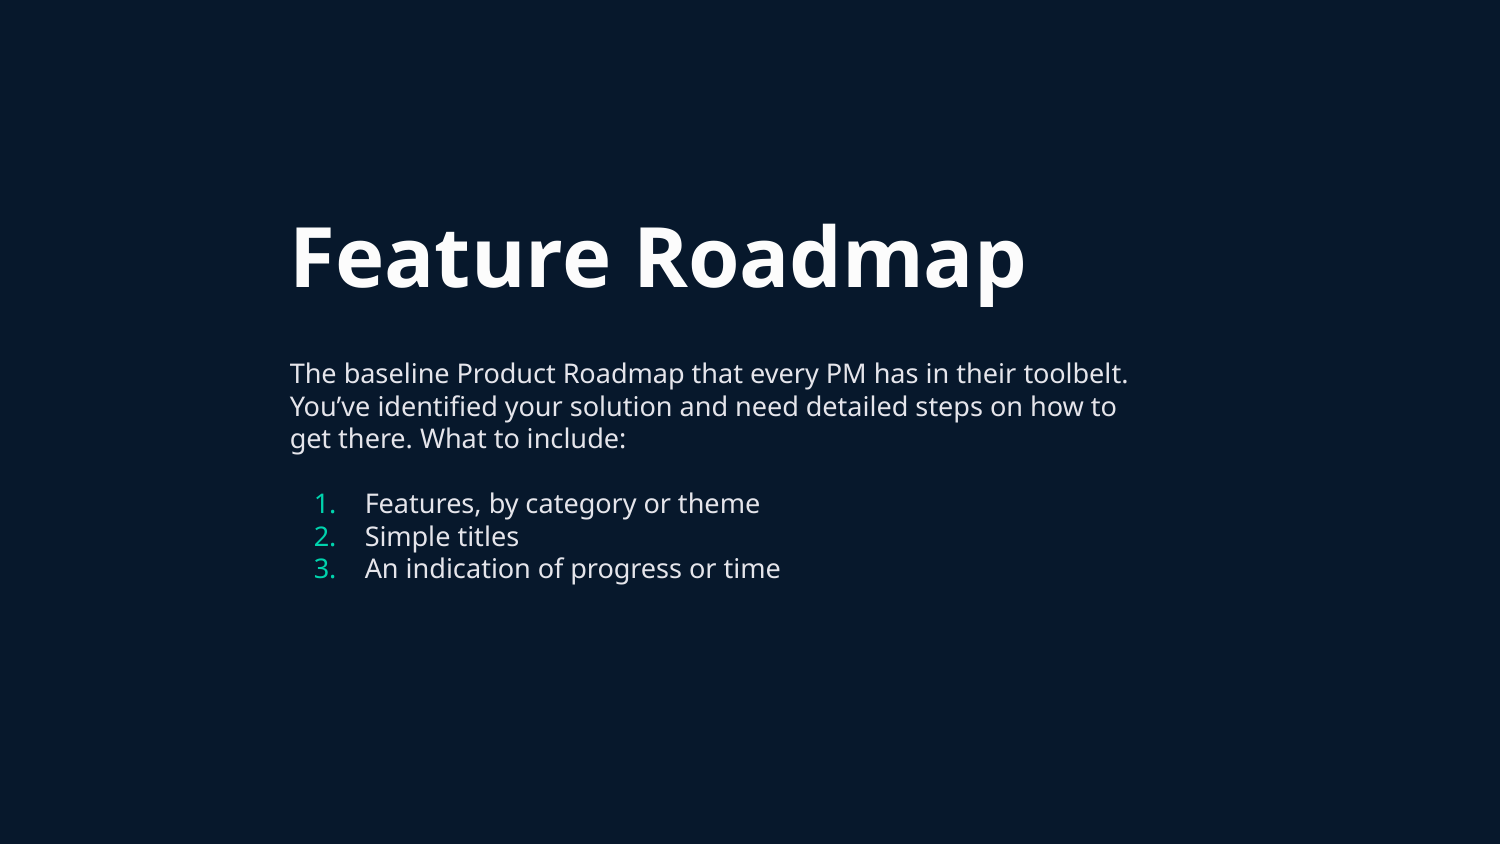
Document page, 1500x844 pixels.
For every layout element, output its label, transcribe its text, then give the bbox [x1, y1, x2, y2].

title Feature Roadmap [274, 189, 1162, 323]
subtitle The baseline Product Roadmap that every PM has in their toolbelt. You’ve identified your solution and need detailed steps on how to get there. What to include: Features, by category or theme Simple titles An indication of progress or time [274, 341, 1162, 577]
